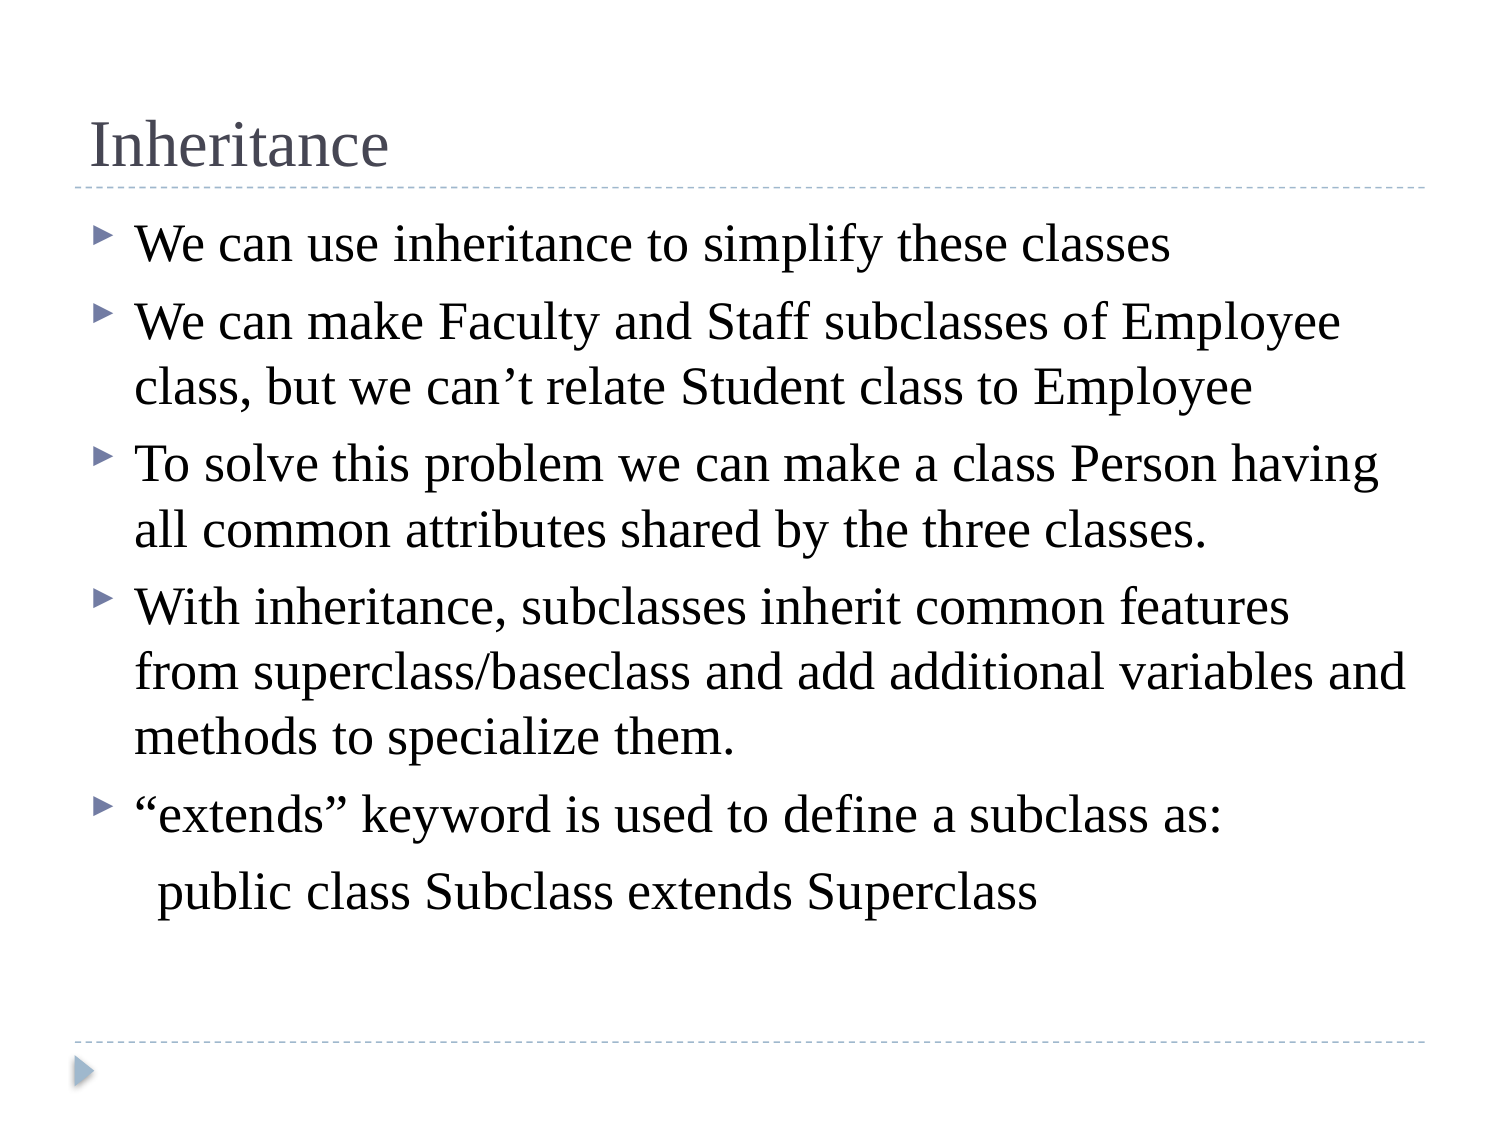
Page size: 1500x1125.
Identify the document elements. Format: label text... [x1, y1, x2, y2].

list We can use inheritance to simplify these classes We can make Faculty and Staff subclasses of Employee class, but we can’t relate Student class to Employee To solve this problem we can make a class Person having all common attributes shared by the three classes. With inheritance, subclasses inherit common features from superclass/baseclass and add additional variables and methods to specialize them. “extends” keyword is used to define a subclass as: public class Subclass extends Superclass [75, 200, 1425, 1010]
title Inheritance [75, 24, 1425, 188]
